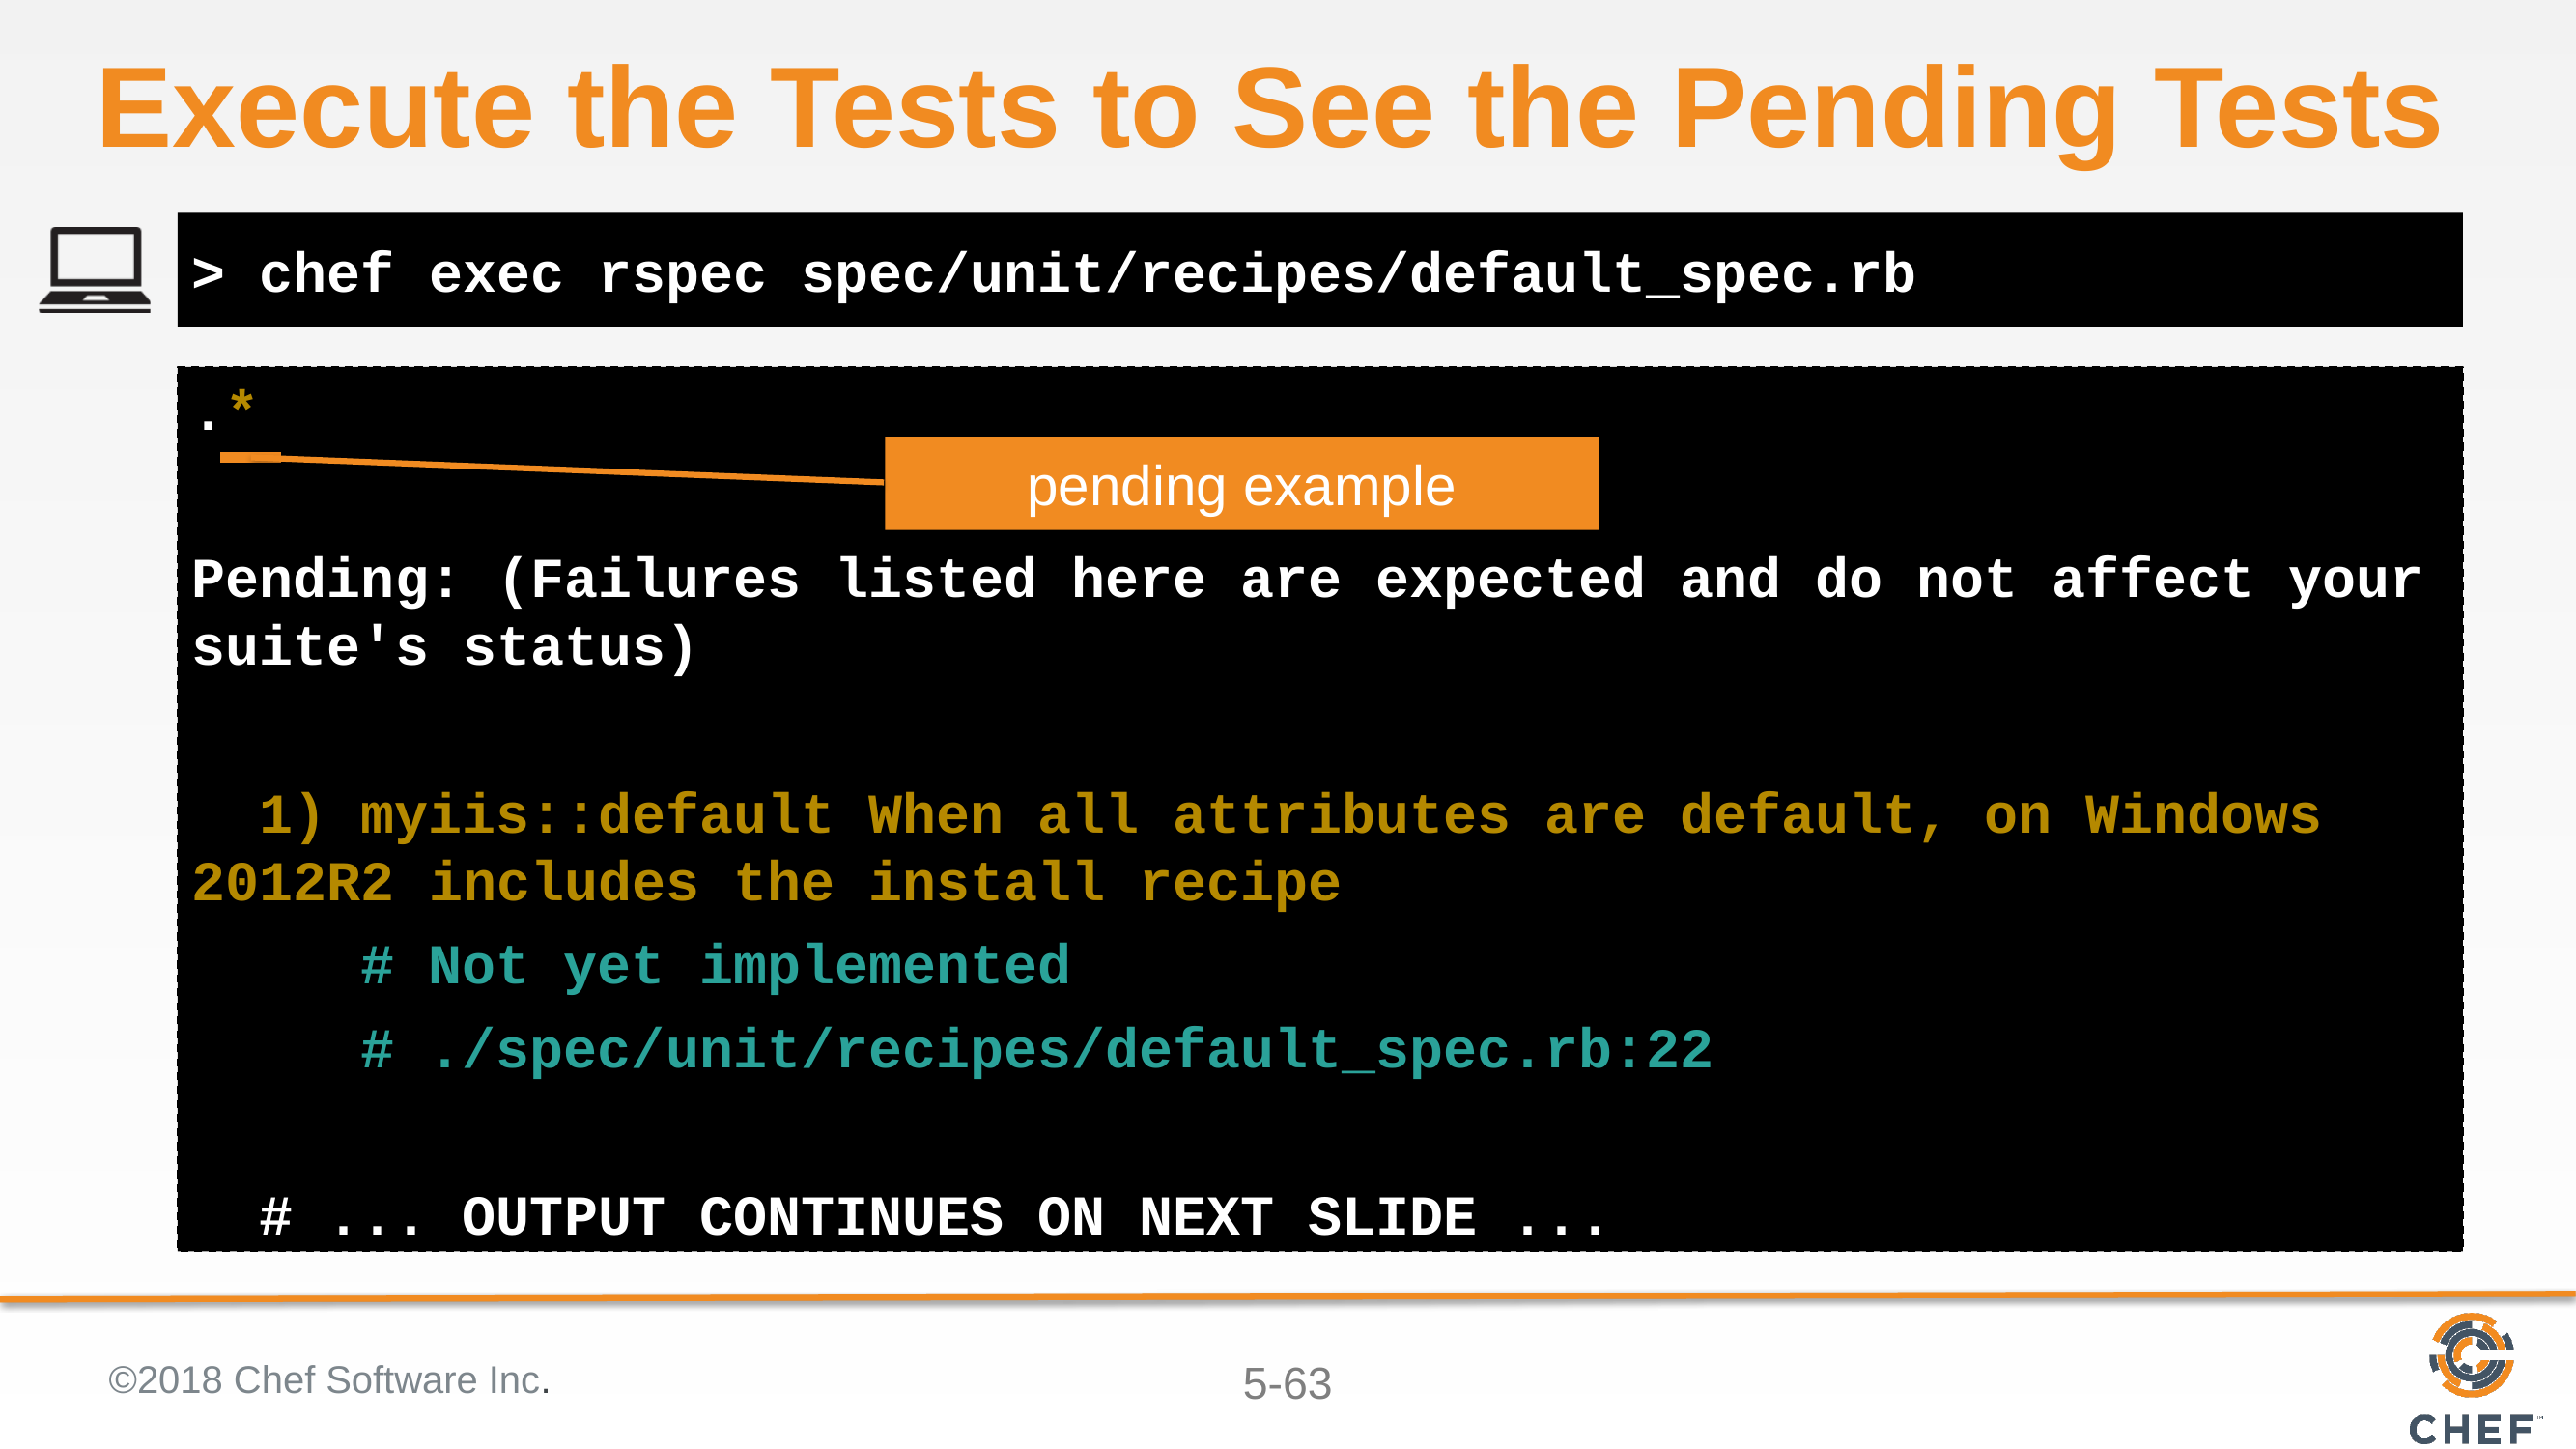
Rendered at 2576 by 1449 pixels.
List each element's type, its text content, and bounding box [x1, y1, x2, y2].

text_box pending example [885, 437, 1599, 530]
title Execute the Tests to See the Pending Tests [96, 48, 2463, 180]
list > chef exec rspec spec/unit/recipes/default_spec.rb [177, 212, 2463, 327]
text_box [250, 457, 885, 483]
list .* Pending: (Failures listed here are expected and do not affect your suite's status) 1) myiis::default When all attributes are default, on Windows 2012R2 includes the install recipe # Not yet implemented # ./spec/unit/recipes/default_spec.rb:22 # ... OUTPUT CONTINUES ON NEXT SLIDE ... [177, 366, 2464, 1252]
picture [2399, 1297, 2551, 1449]
